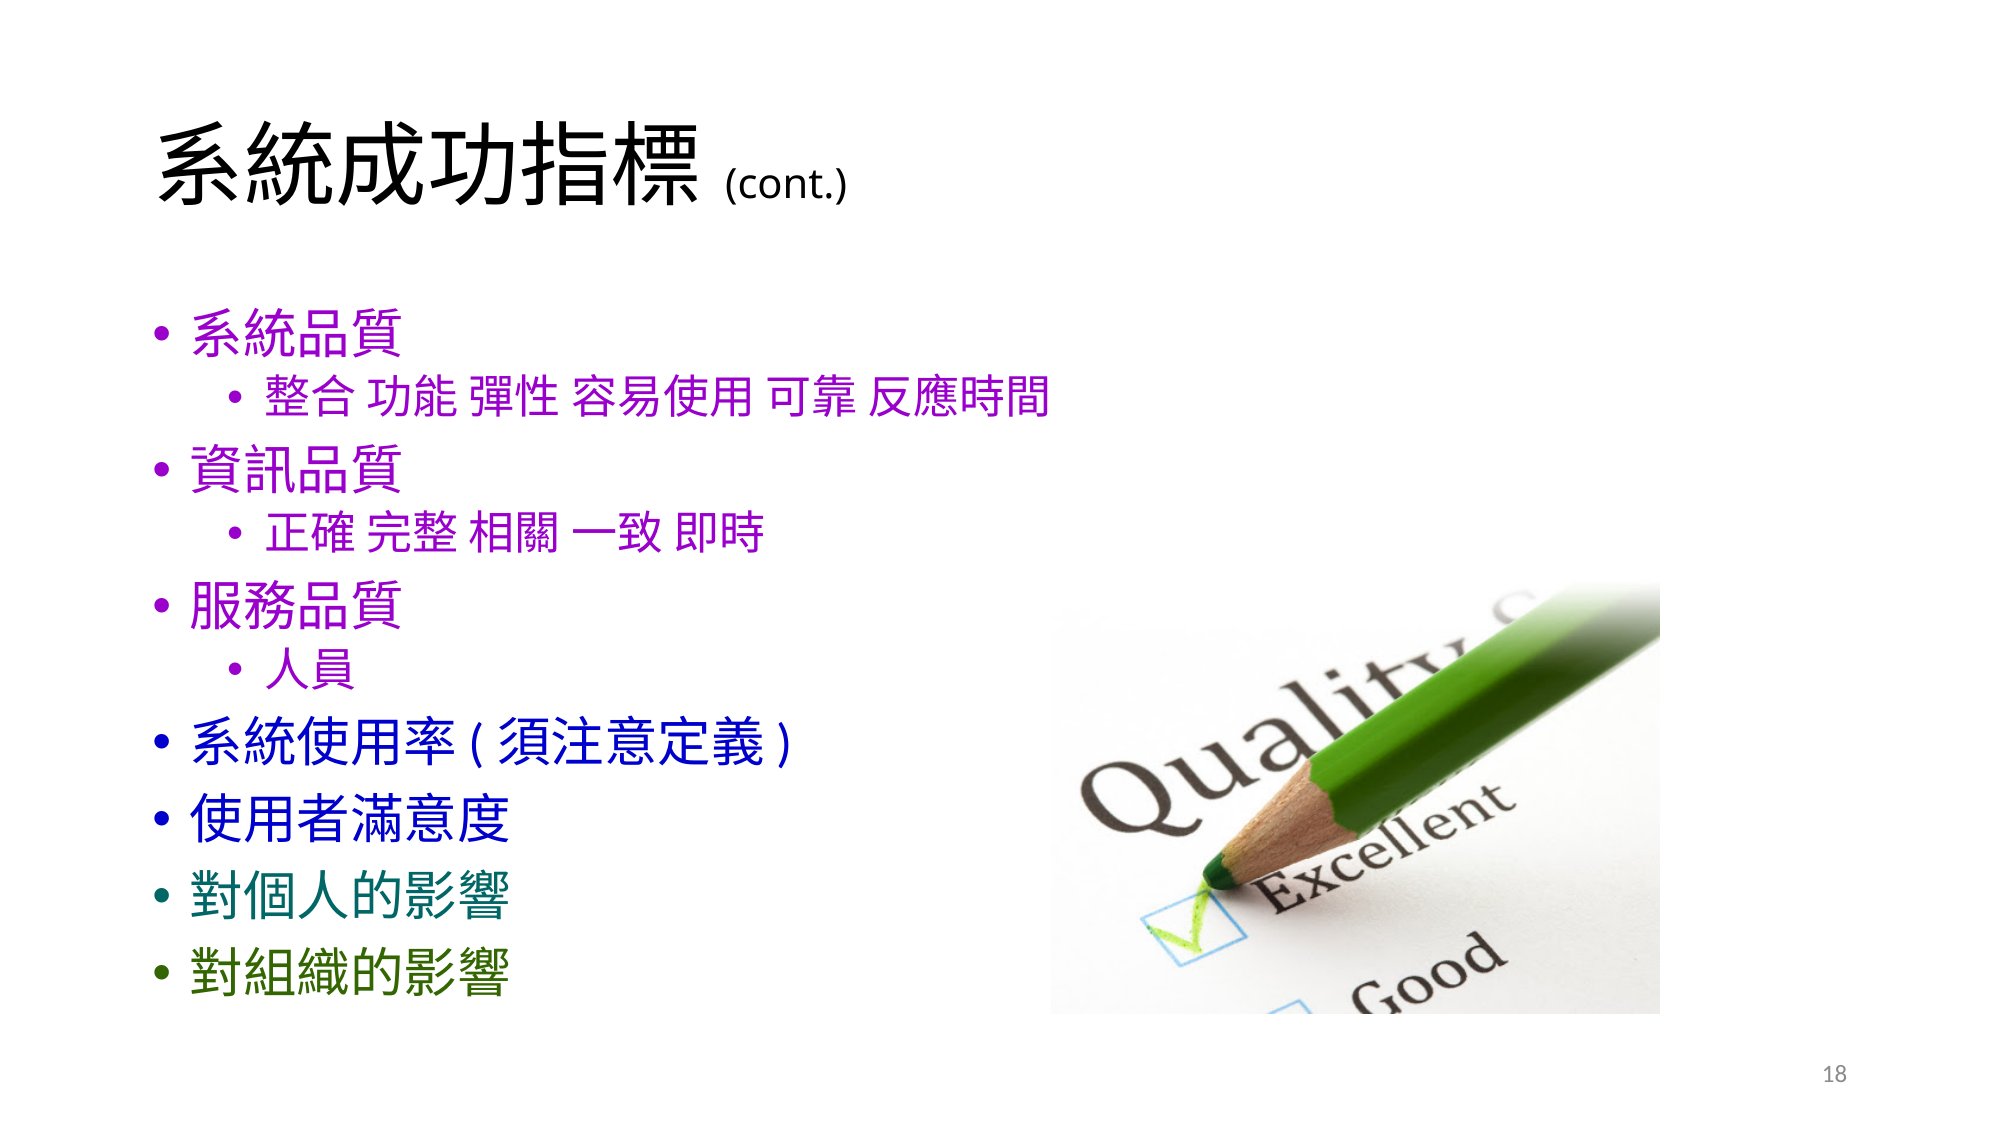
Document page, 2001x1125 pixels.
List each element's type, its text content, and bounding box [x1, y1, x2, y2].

picture [1051, 579, 1660, 1014]
title 系統成功指標(cont.) [137, 59, 1863, 278]
list 系統品質 整合 功能 彈性 容易使用 可靠 反應時間 資訊品質 正確 完整 相關 一致 即時 服務品質 人員 系統使用率(須注意定義) 使用者滿意度 對個人的影響 對組織的影響 [137, 299, 1863, 1014]
slide_number 18 [1412, 1042, 1863, 1103]
